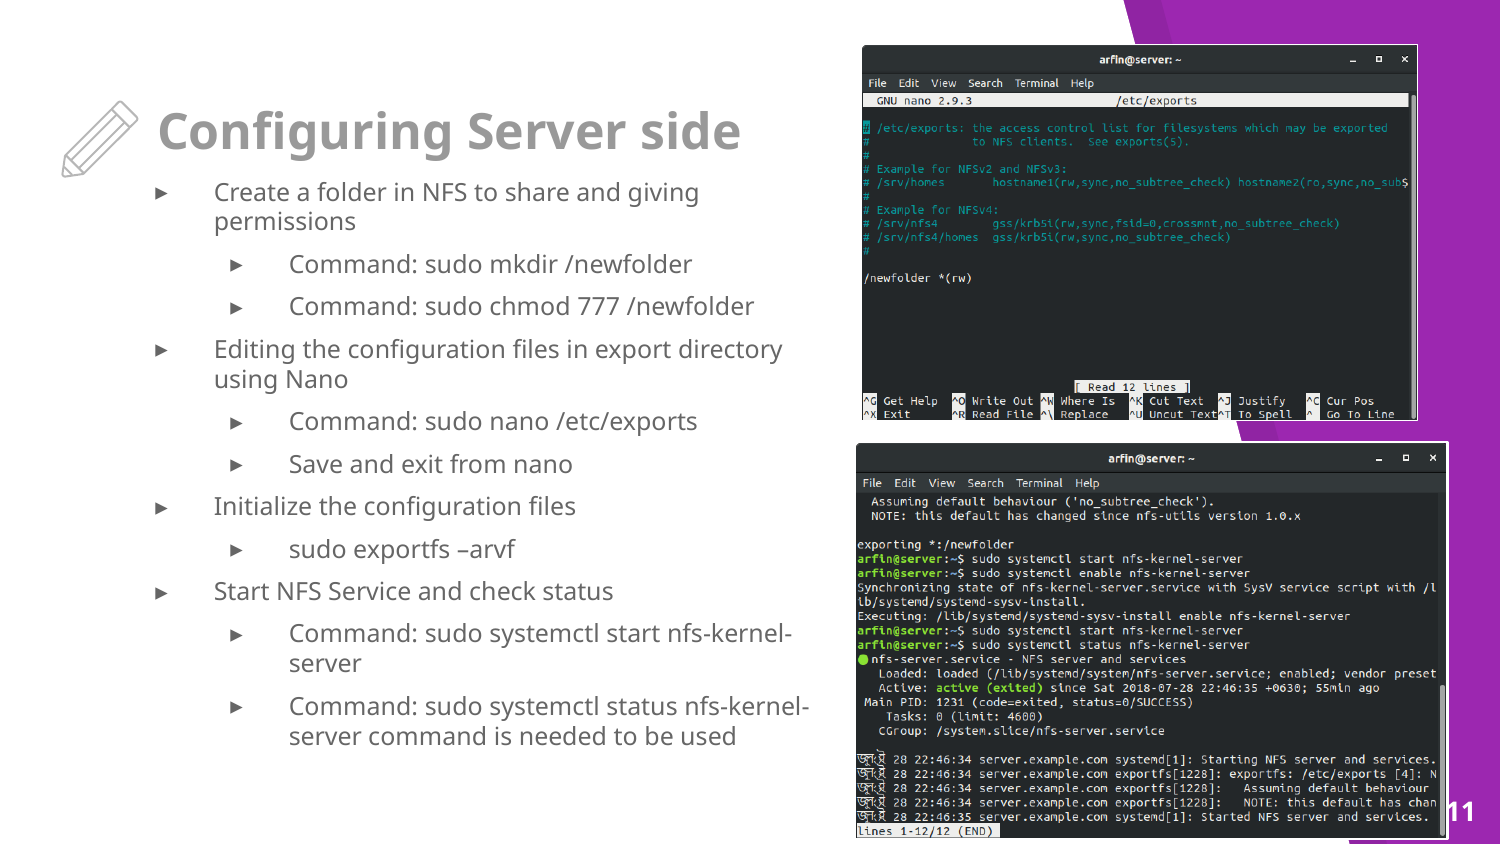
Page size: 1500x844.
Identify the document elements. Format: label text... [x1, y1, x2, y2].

picture [855, 443, 1447, 838]
slide_number 11 [1448, 779, 1492, 844]
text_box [62, 101, 138, 177]
picture [861, 44, 1418, 421]
title Configuring Server side [142, 94, 856, 175]
text_box Create a folder in NFS to share and giving permissions Command: sudo mkdir /newfolder Command: sudo chmod 777 /newfolder Editing the configuration files in export directory using Nano Command: sudo nano /etc/exports Save and exit from nano Initialize the configuration files sudo exportfs –arvf Start NFS Service and check status Command: sudo systemctl start nfs-kernel-server Command: sudo systemctl status nfs-kernel-server command is needed to be used [124, 168, 850, 758]
